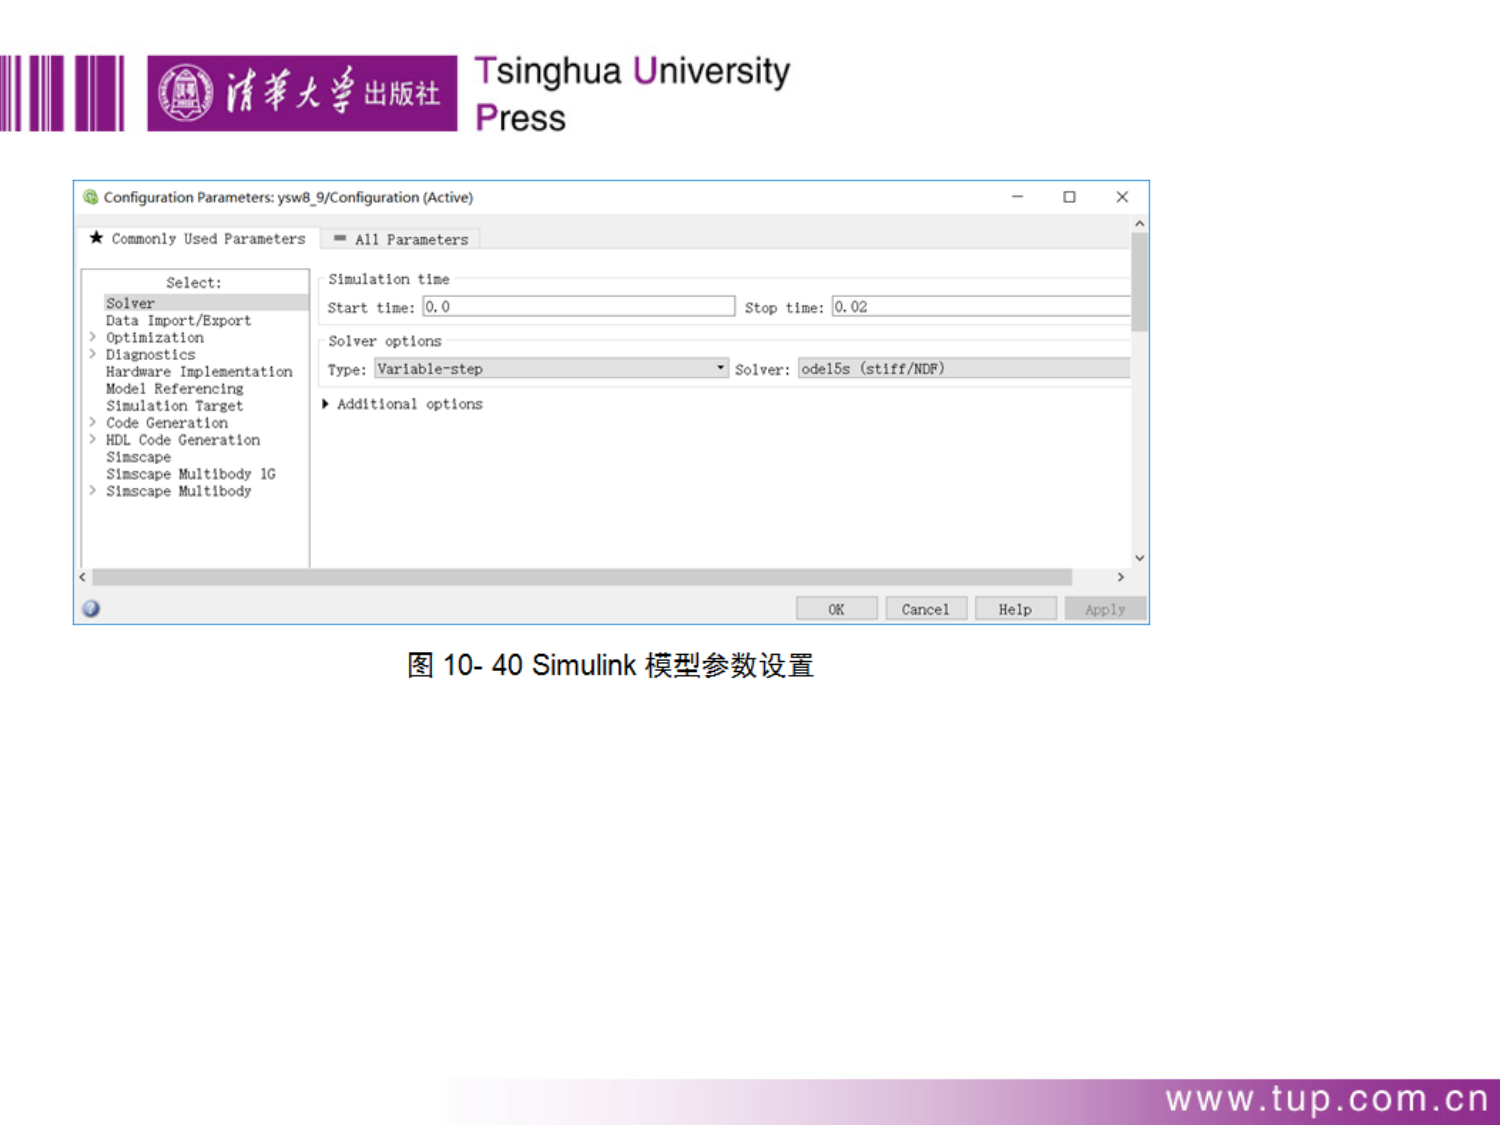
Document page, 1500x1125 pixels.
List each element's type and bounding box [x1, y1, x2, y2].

picture [0, 34, 1500, 149]
picture [52, 160, 1176, 681]
picture [0, 1059, 1500, 1125]
